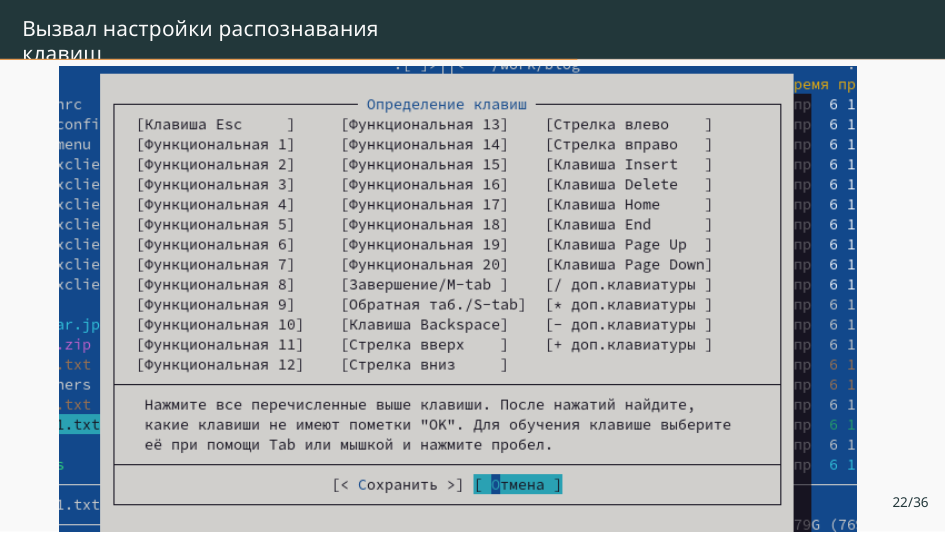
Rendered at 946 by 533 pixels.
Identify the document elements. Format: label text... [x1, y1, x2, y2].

text_box [0, 0, 945, 58]
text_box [0, 58, 946, 532]
text_box Вызвал настройки распознавания клавиш [20, 13, 444, 57]
